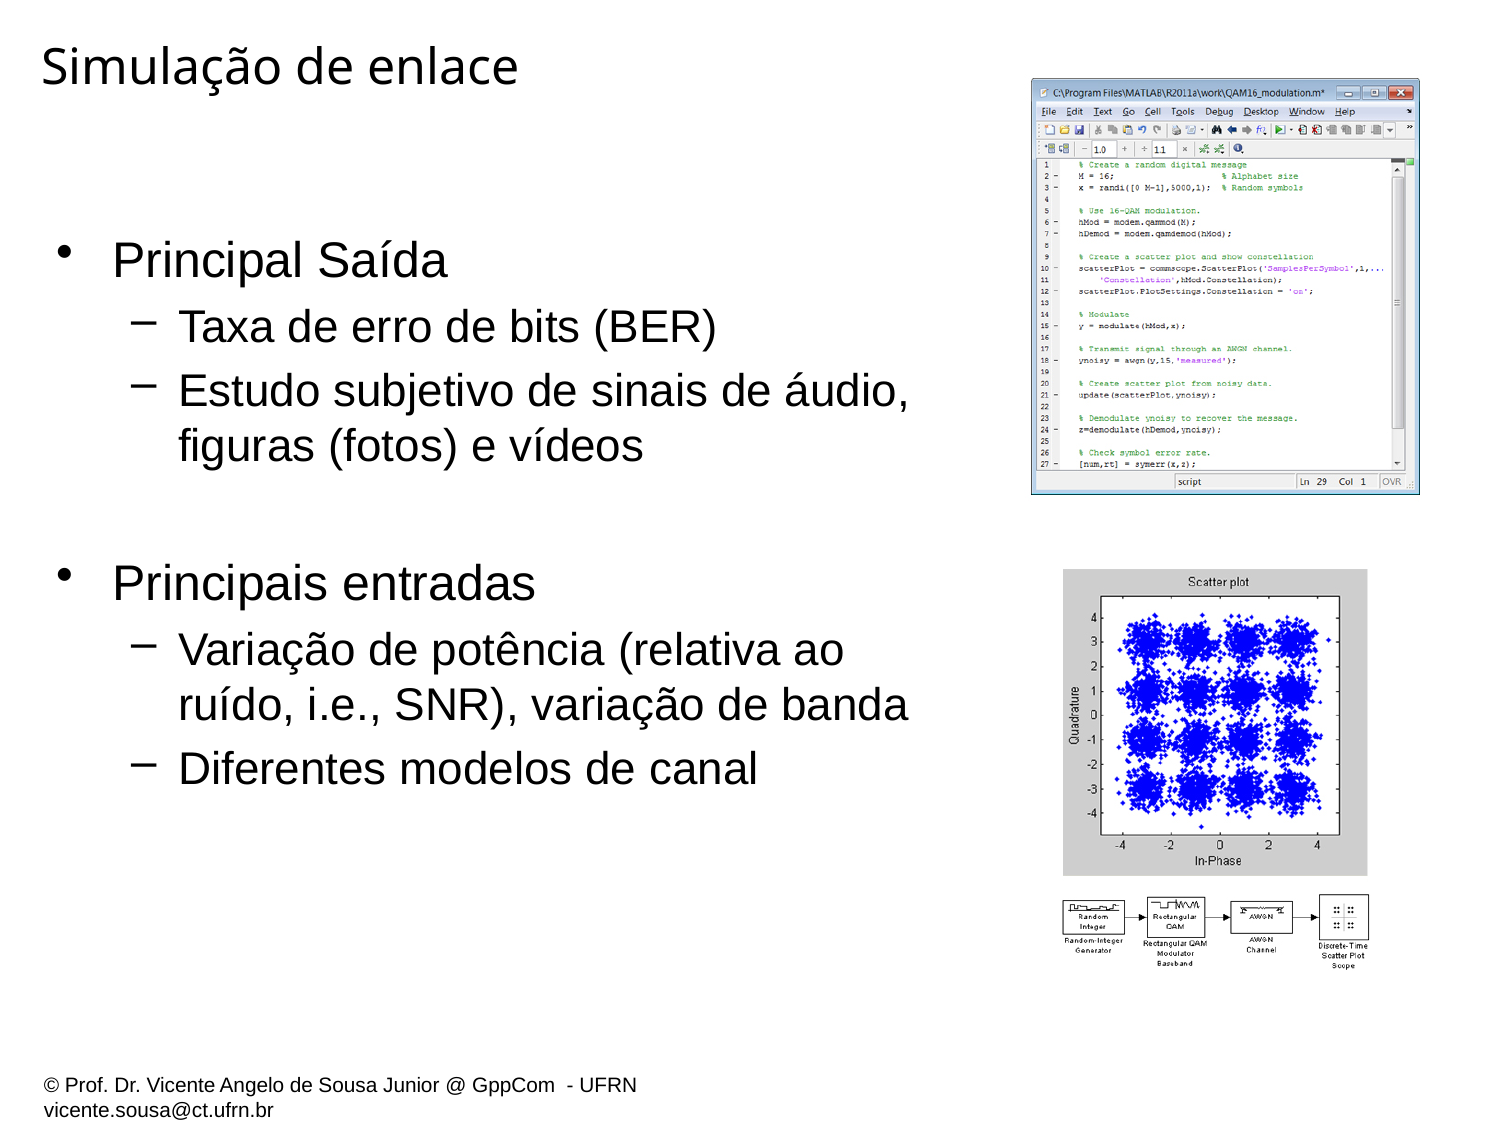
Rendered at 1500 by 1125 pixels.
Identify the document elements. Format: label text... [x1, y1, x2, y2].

picture [1056, 550, 1403, 1000]
list Principal Saída Taxa de erro de bits (BER) Estudo subjetivo de sinais de áudio, figuras (fotos) e vídeos Principais entradas Variação de potência (relativa ao ruído, i.e., SNR), variação de banda Diferentes modelos de canal [41, 219, 963, 1083]
title Simulação de enlace [25, 18, 1377, 110]
picture [1009, 66, 1436, 516]
